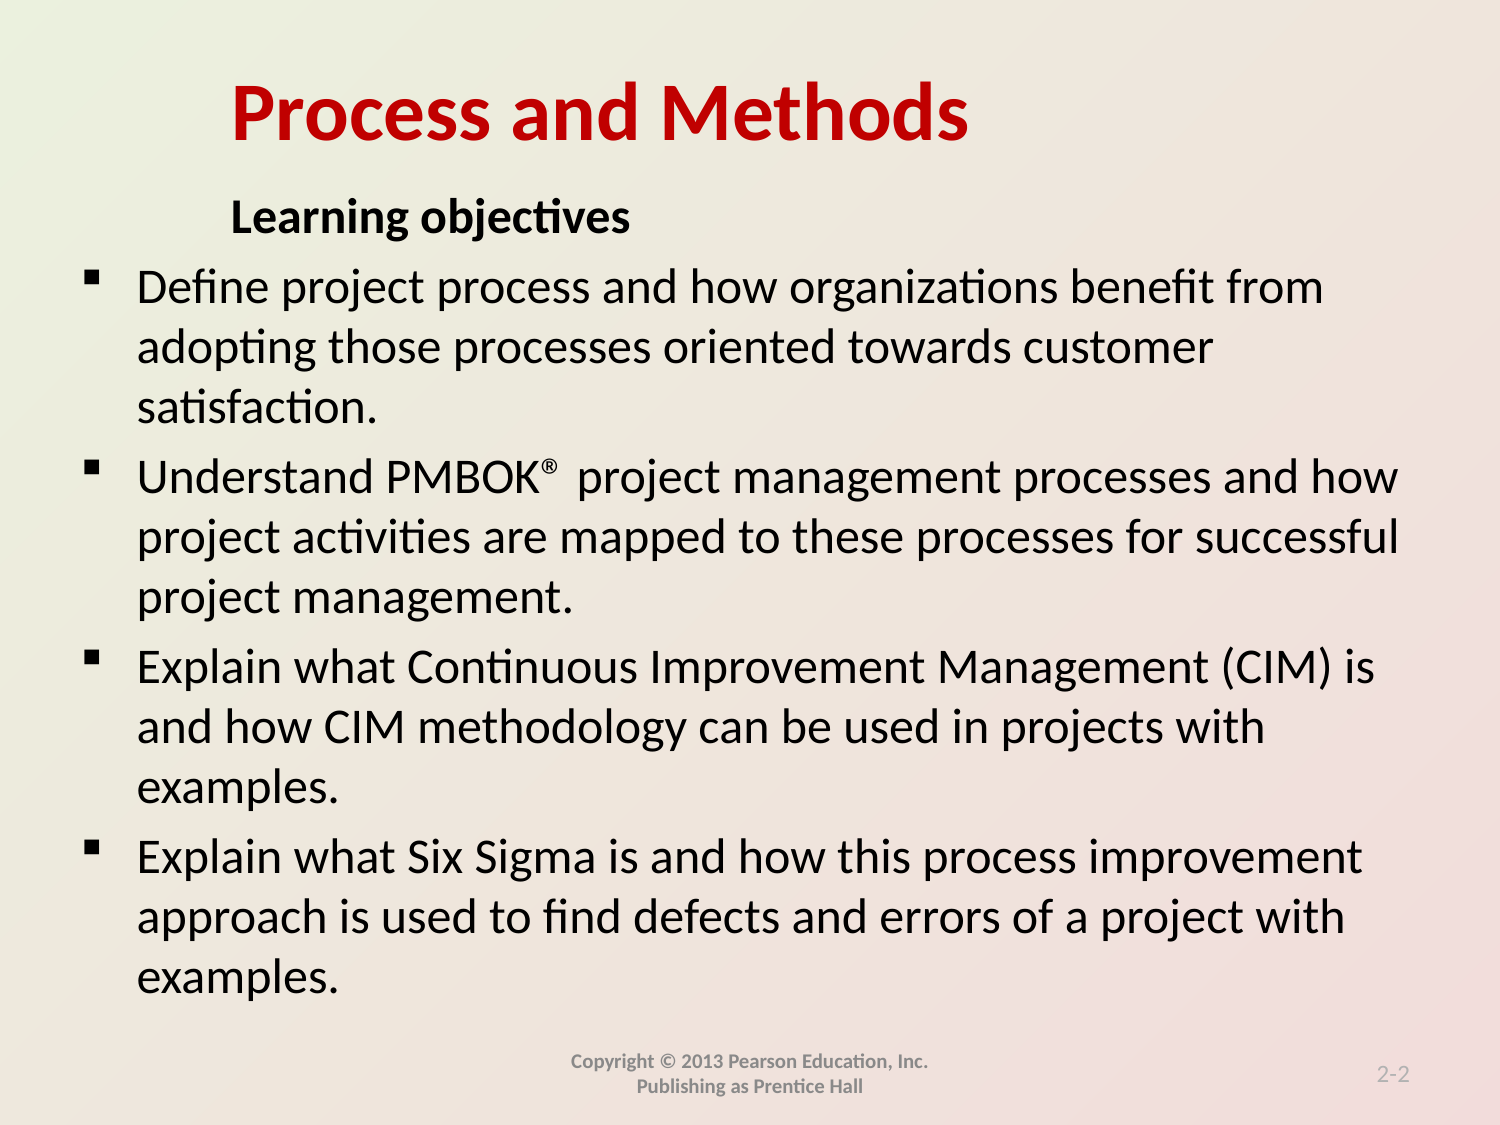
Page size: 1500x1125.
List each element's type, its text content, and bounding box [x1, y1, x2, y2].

slide_number 2-2 [1074, 1042, 1425, 1103]
footer Copyright © 2013 Pearson Education, Inc. Publishing as Prentice Hall [512, 1042, 988, 1103]
list Define project process and how organizations benefit from adopting those processes oriented towards customer satisfaction. Understand PMBOK® project management processes and how project activities are mapped to these processes for successful project management. Explain what Continuous Improvement Management (CIM) is and how CIM methodology can be used in projects with examples. Explain what Six Sigma is and how this process improvement approach is used to find defects and errors of a project with examples. [65, 245, 1452, 989]
list Learning objectives [215, 175, 861, 232]
